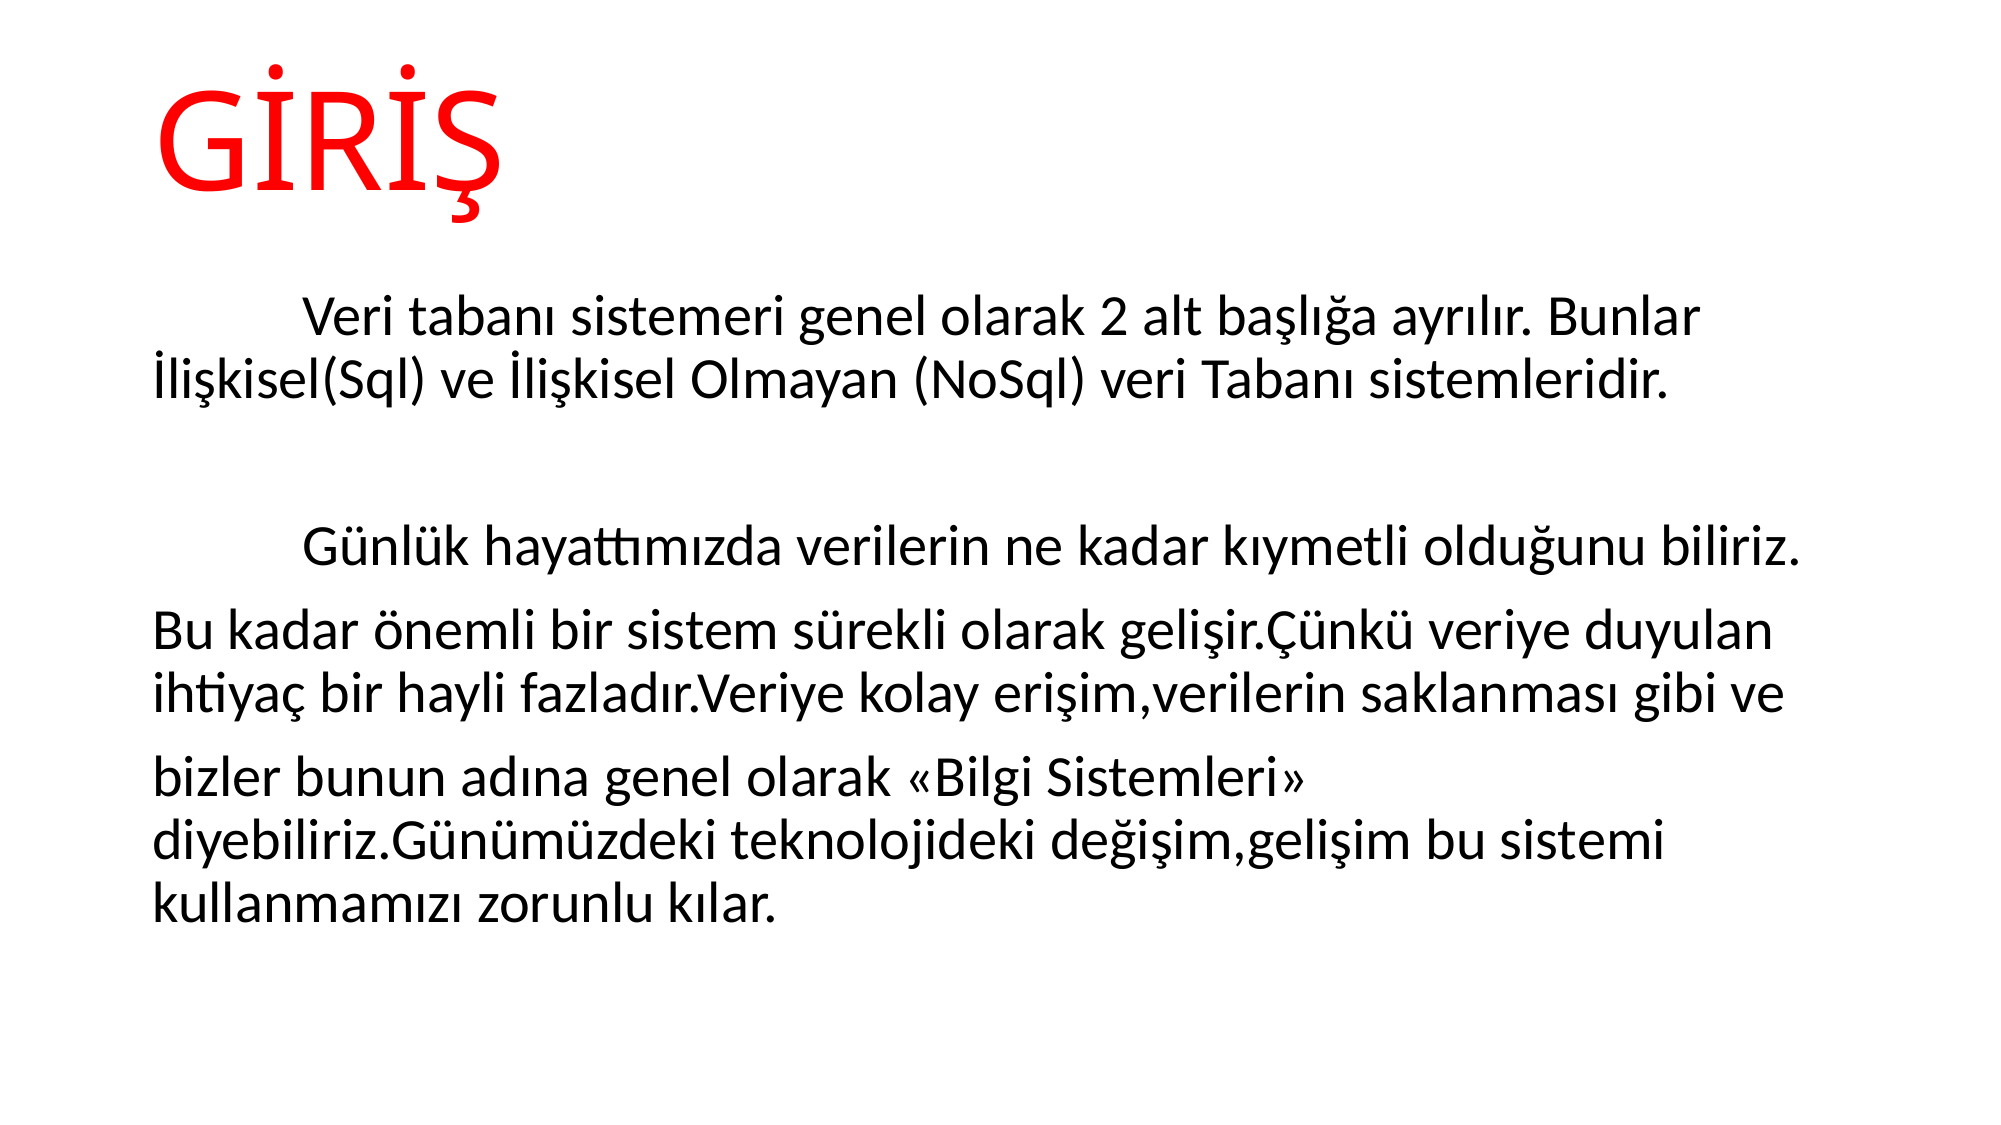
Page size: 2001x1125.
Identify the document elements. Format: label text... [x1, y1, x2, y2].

title GİRİŞ [137, 59, 1863, 233]
list Veri tabanı sistemeri genel olarak 2 alt başlığa ayrılır. Bunlar İlişkisel(Sql) ve İlişkisel Olmayan (NoSql) veri Tabanı sistemleridir. Günlük hayattımızda verilerin ne kadar kıymetli olduğunu biliriz. Bu kadar önemli bir sistem sürekli olarak gelişir.Çünkü veriye duyulan ihtiyaç bir hayli fazladır.Veriye kolay erişim,verilerin saklanması gibi ve bizler bunun adına genel olarak «Bilgi Sistemleri» diyebiliriz.Günümüzdeki teknolojideki değişim,gelişim bu sistemi kullanmamızı zorunlu kılar. [137, 277, 1863, 1014]
